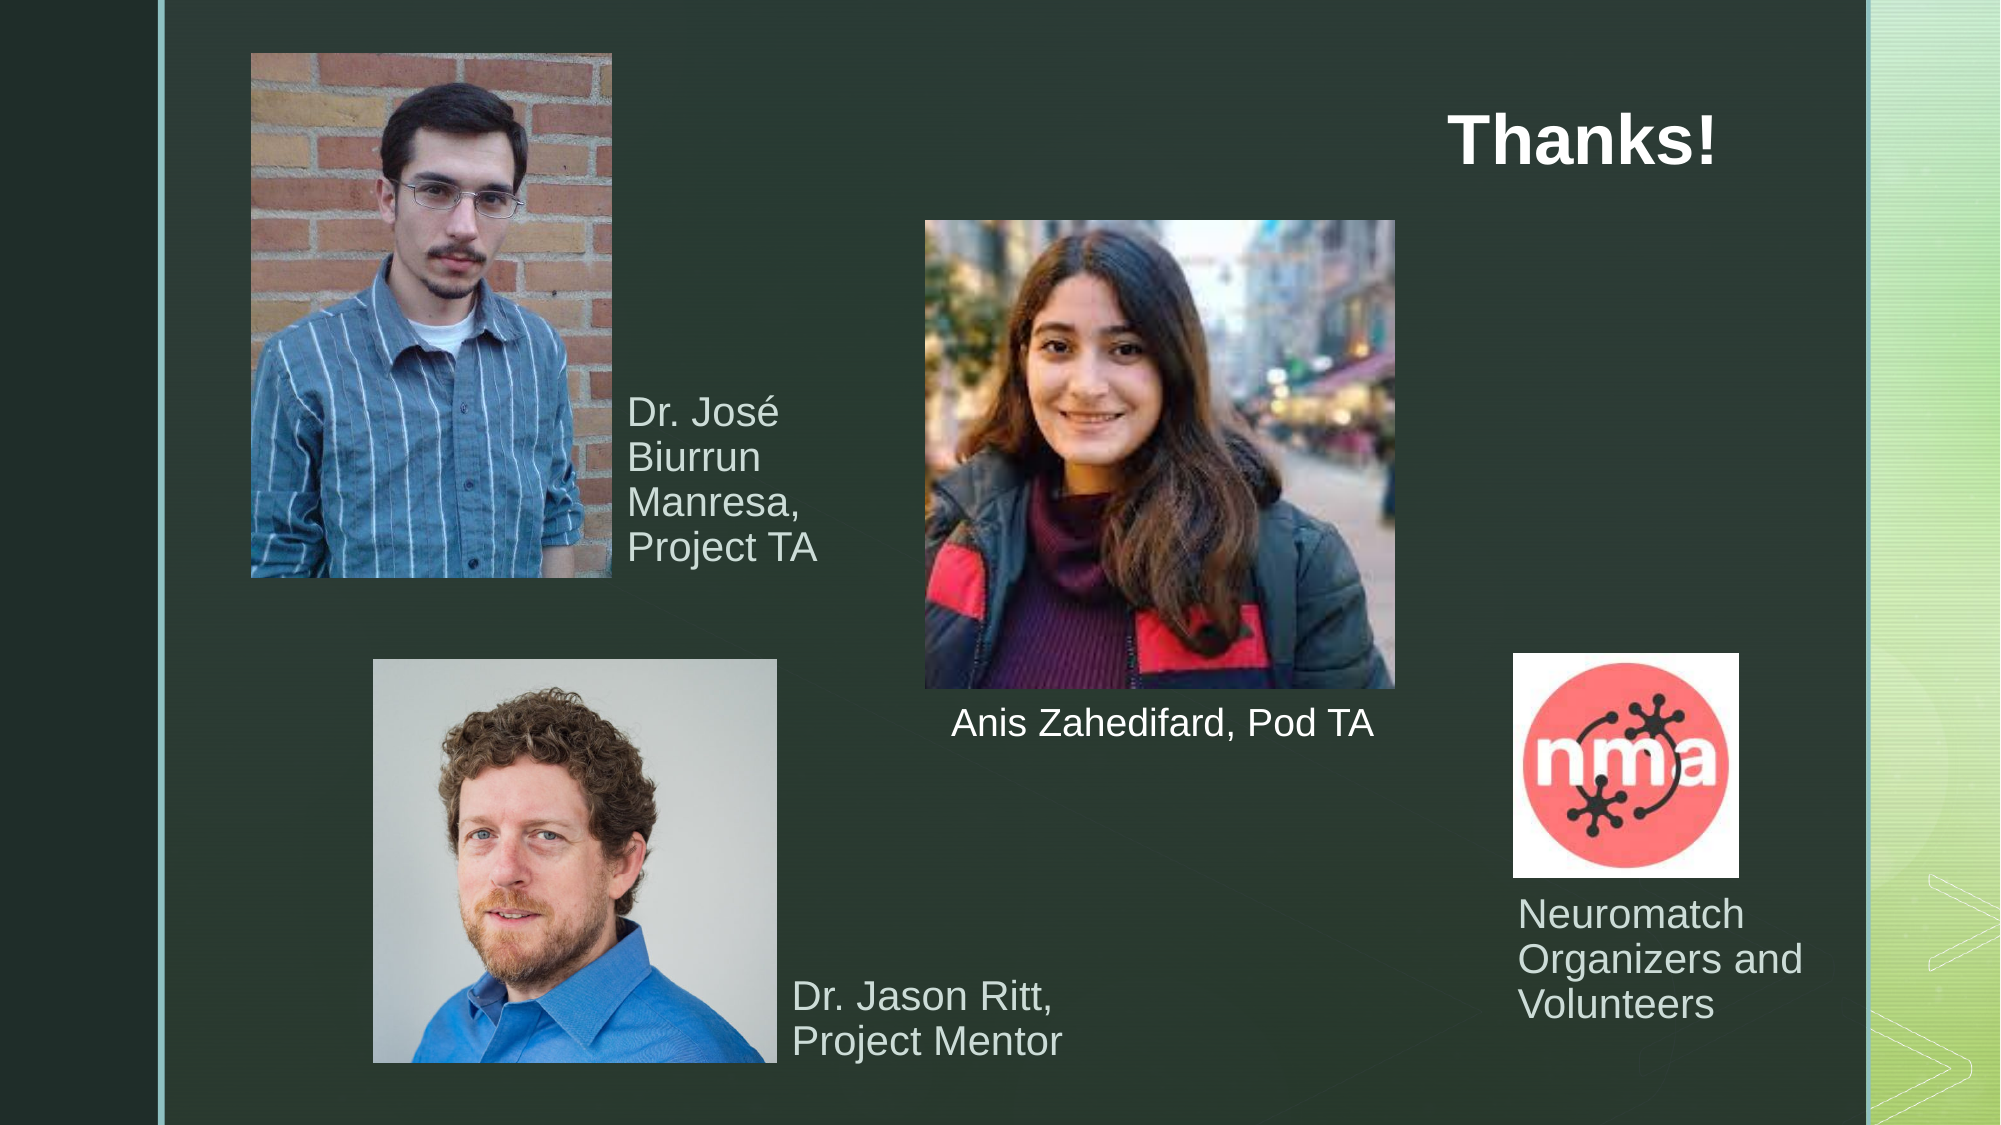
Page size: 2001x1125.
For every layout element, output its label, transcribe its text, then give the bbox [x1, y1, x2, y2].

list Anis Zahedifard, Pod TA [935, 673, 1405, 759]
picture [373, 659, 777, 1063]
title Thanks! [613, 96, 1734, 273]
text_box Dr. Jason Ritt, Project Mentor [777, 976, 1317, 1063]
picture [1513, 652, 1739, 878]
picture [925, 219, 1395, 690]
picture [250, 53, 613, 579]
picture [1871, 0, 2001, 1125]
text_box Neuromatch Organizers and Volunteers [1502, 797, 1828, 1122]
text_box Dr. José Biurrun Manresa, Project TA [611, 358, 847, 602]
